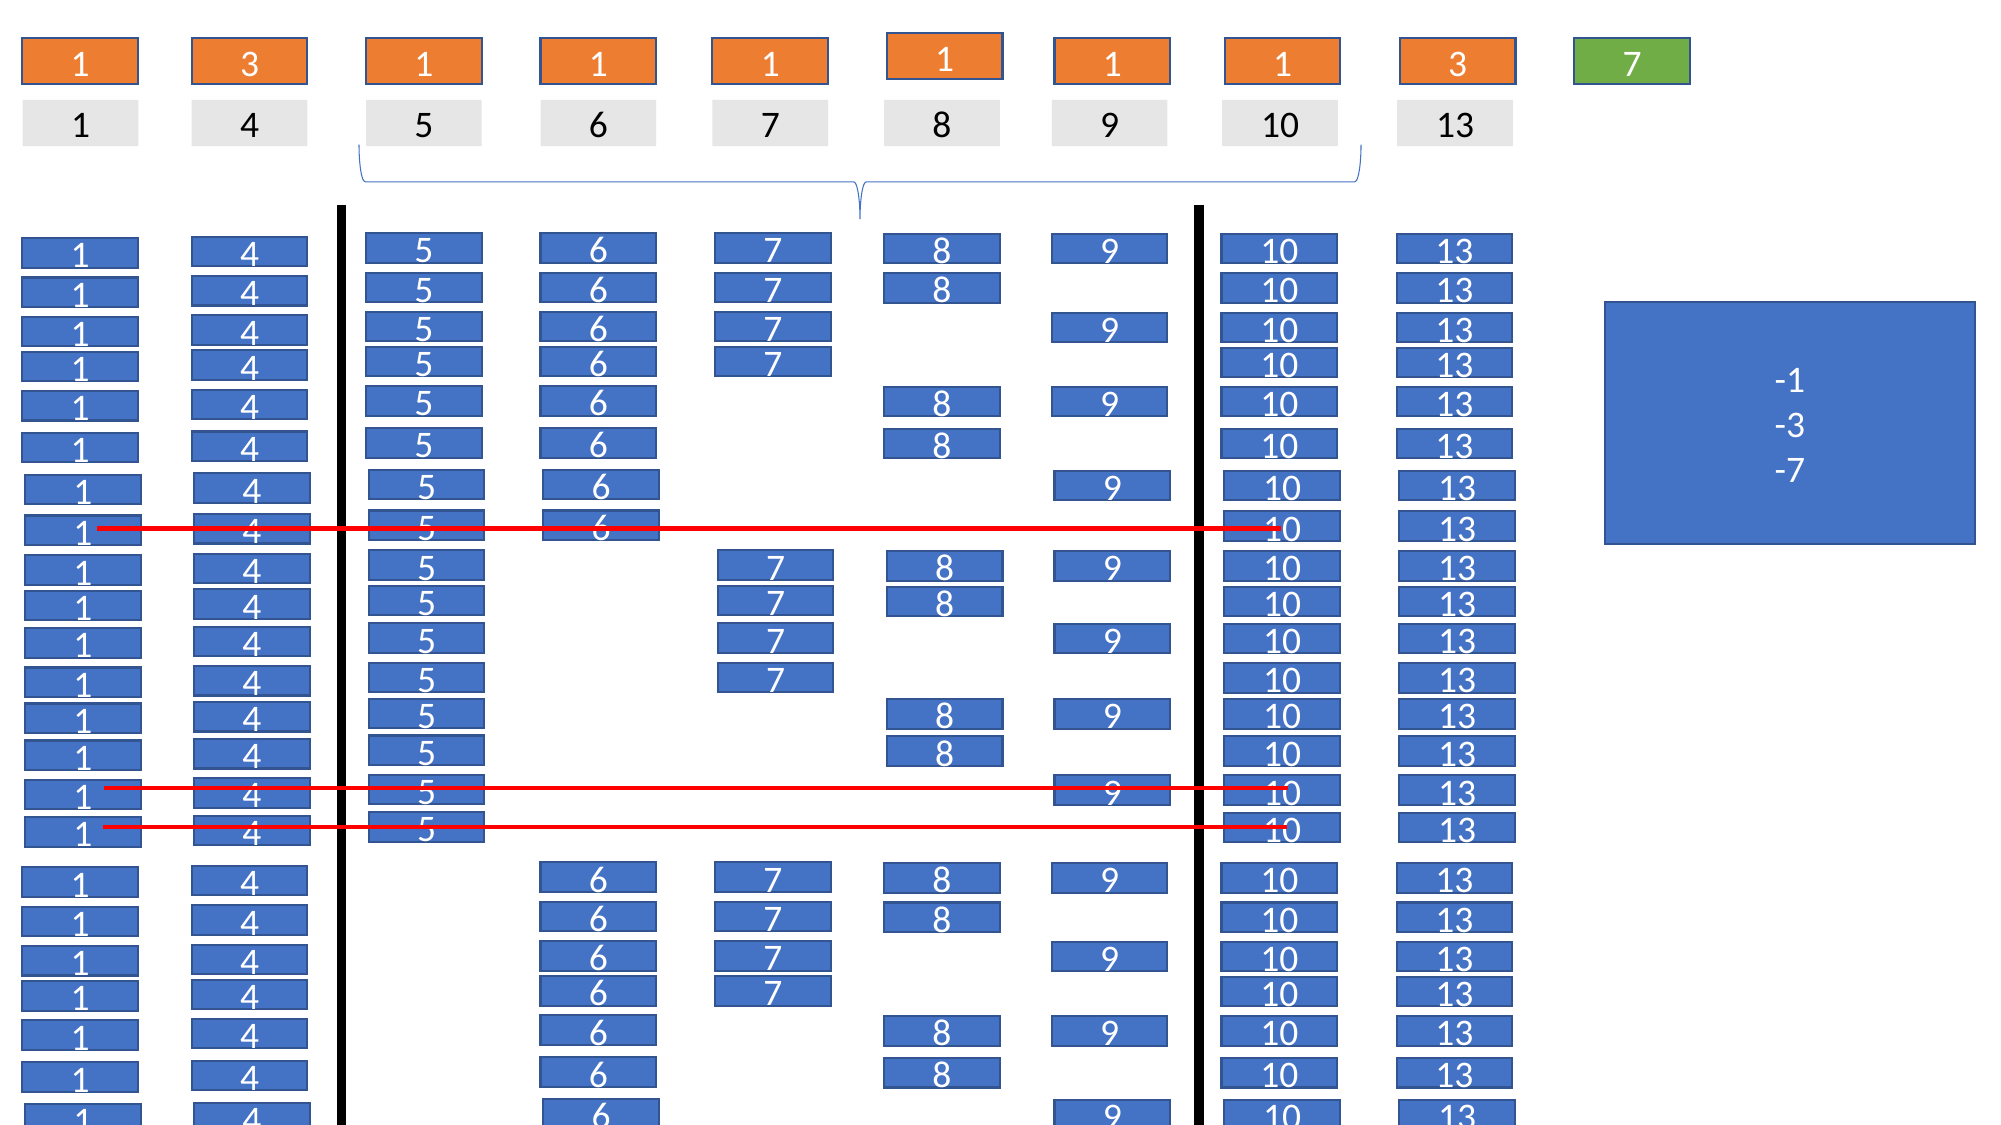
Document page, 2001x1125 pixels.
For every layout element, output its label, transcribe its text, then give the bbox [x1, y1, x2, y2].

text_box 13 [1396, 233, 1513, 264]
text_box 4 [193, 815, 311, 825]
text_box 5 [365, 427, 483, 459]
text_box 8 [883, 1057, 1001, 1089]
text_box 4 [193, 1102, 311, 1125]
text_box 3 [191, 37, 308, 85]
text_box 1 [24, 1103, 142, 1125]
text_box 4 [191, 430, 308, 462]
text_box 6 [542, 1098, 660, 1125]
text_box 9 [1051, 941, 1168, 972]
text_box 6 [539, 232, 657, 264]
text_box 8 [883, 272, 1001, 304]
text_box 5 [365, 311, 483, 342]
text_box 4 [193, 738, 311, 770]
text_box 1 [539, 37, 657, 85]
text_box 6 [542, 509, 660, 526]
text_box 8 [883, 901, 1001, 933]
text_box 1 [24, 739, 142, 771]
text_box 10 [1220, 386, 1338, 417]
text_box 5 [368, 509, 485, 526]
text_box 6 [539, 385, 657, 417]
text_box 13 [1396, 428, 1513, 459]
text_box 10 [1223, 1099, 1341, 1125]
text_box 5 [365, 385, 483, 417]
text_box 13 [1396, 976, 1513, 1007]
text_box 8 [883, 99, 1001, 144]
text_box 7 [714, 940, 832, 972]
text_box 4 [193, 531, 311, 545]
text_box 9 [1051, 862, 1168, 894]
text_box 6 [539, 272, 657, 303]
text_box 1 [24, 816, 142, 848]
text_box 13 [1396, 1057, 1513, 1089]
text_box 5 [368, 622, 485, 654]
text_box 8 [883, 428, 1001, 459]
text_box 7 [711, 99, 829, 147]
text_box 8 [883, 386, 1001, 417]
text_box 10 [1223, 735, 1341, 767]
text_box 3 [1399, 37, 1517, 85]
text_box 1 [21, 351, 139, 382]
text_box 1 [365, 37, 483, 85]
text_box 9 [1051, 99, 1168, 147]
text_box 1 [21, 1061, 139, 1093]
text_box 1 [21, 37, 139, 85]
text_box 1 [21, 237, 139, 269]
text_box 13 [1398, 662, 1516, 694]
text_box 6 [539, 311, 657, 342]
text_box 7 [714, 861, 832, 893]
text_box 13 [1396, 862, 1513, 894]
text_box 6 [539, 1056, 657, 1088]
text_box 8 [886, 586, 1004, 617]
text_box 6 [539, 861, 657, 893]
text_box 4 [191, 904, 308, 936]
text_box 1 [21, 980, 139, 1012]
text_box 9 [1051, 1015, 1168, 1047]
text_box 13 [1398, 1099, 1516, 1125]
text_box 7 [714, 232, 832, 264]
text_box 9 [1051, 386, 1168, 417]
text_box 9 [1053, 1099, 1171, 1125]
text_box 13 [1398, 586, 1516, 617]
text_box 9 [1051, 312, 1168, 343]
text_box 13 [1398, 774, 1516, 806]
text_box 1 [1224, 37, 1341, 85]
text_box 5 [368, 790, 485, 805]
text_box 4 [193, 626, 311, 657]
text_box 7 [714, 311, 832, 342]
text_box 9 [1053, 550, 1171, 582]
text_box 1 [21, 390, 139, 422]
text_box 7 [714, 346, 832, 377]
text_box 1 [24, 590, 142, 621]
text_box 1 [24, 514, 142, 546]
text_box 10 [1223, 470, 1341, 501]
text_box 4 [191, 389, 308, 420]
text_box 9 [1053, 698, 1171, 730]
text_box 1 [21, 906, 139, 937]
text_box 7 [717, 585, 834, 616]
text_box 5 [368, 585, 485, 616]
text_box 7 [714, 272, 832, 303]
text_box 4 [193, 701, 311, 733]
text_box 13 [1398, 735, 1516, 767]
text_box 9 [1051, 233, 1168, 264]
text_box 4 [193, 790, 311, 809]
text_box 4 [191, 314, 308, 346]
text_box 10 [1223, 774, 1341, 806]
text_box 5 [368, 829, 485, 843]
text_box 1 [21, 866, 139, 898]
text_box 5 [368, 734, 485, 766]
text_box 5 [368, 549, 485, 581]
text_box 4 [191, 275, 308, 307]
text_box 10 [1220, 347, 1338, 378]
text_box 5 [368, 774, 485, 786]
text_box 1 [21, 432, 139, 463]
text_box 10 [1220, 272, 1338, 304]
text_box 1 [24, 779, 142, 810]
text_box 5 [368, 531, 485, 541]
text_box 7 [717, 622, 834, 654]
text_box 9 [1053, 790, 1171, 806]
text_box 7 [717, 549, 834, 581]
text_box 13 [1398, 698, 1516, 730]
text_box 1 [22, 99, 139, 147]
text_box 1 [24, 702, 142, 734]
text_box 6 [542, 531, 660, 541]
text_box 8 [883, 1015, 1001, 1047]
text_box 4 [191, 349, 308, 381]
text_box 4 [193, 513, 311, 526]
text_box [358, 144, 1362, 220]
text_box 13 [1396, 272, 1513, 304]
text_box 7 [714, 901, 832, 932]
text_box 1 [886, 32, 1004, 80]
text_box 5 [368, 469, 485, 500]
text_box 4 [191, 979, 308, 1010]
text_box 6 [539, 1014, 657, 1046]
text_box 10 [1220, 862, 1338, 894]
text_box 9 [1053, 774, 1171, 786]
text_box 4 [193, 472, 311, 504]
text_box 4 [191, 99, 308, 147]
text_box 10 [1220, 428, 1338, 459]
text_box 9 [1053, 470, 1171, 501]
text_box 10 [1223, 586, 1341, 617]
text_box 7 [717, 662, 834, 693]
text_box 8 [883, 862, 1001, 894]
text_box 4 [191, 236, 308, 267]
text_box 10 [1220, 233, 1338, 264]
text_box 1 [21, 945, 139, 977]
text_box 5 [368, 811, 485, 825]
text_box 13 [1396, 347, 1513, 378]
text_box 6 [539, 901, 657, 932]
text_box 6 [539, 99, 657, 144]
text_box 13 [1398, 470, 1516, 501]
text_box 4 [191, 1018, 308, 1049]
text_box 5 [365, 232, 483, 264]
text_box 10 [1223, 623, 1341, 654]
text_box 7 [1573, 37, 1691, 85]
text_box 10 [1223, 550, 1341, 582]
text_box 6 [542, 469, 660, 500]
text_box 6 [539, 940, 657, 972]
text_box 4 [193, 588, 311, 620]
text_box -1 -3 -7 [1604, 301, 1976, 545]
text_box 4 [193, 777, 311, 786]
text_box 13 [1398, 812, 1516, 843]
text_box 1 [21, 316, 139, 347]
text_box 13 [1396, 901, 1513, 933]
text_box 9 [1053, 623, 1171, 654]
text_box 4 [193, 553, 311, 584]
text_box 13 [1398, 623, 1516, 654]
text_box 8 [886, 550, 1004, 582]
text_box 1 [21, 276, 139, 308]
text_box 13 [1396, 386, 1513, 417]
text_box 13 [1396, 312, 1513, 343]
text_box 4 [191, 865, 308, 896]
text_box 1 [24, 666, 142, 698]
text_box 10 [1220, 901, 1338, 933]
text_box 6 [539, 346, 657, 377]
text_box 6 [539, 975, 657, 1007]
text_box 10 [1220, 312, 1338, 343]
text_box 7 [714, 975, 832, 1007]
text_box 5 [365, 272, 483, 303]
text_box 13 [1398, 550, 1516, 582]
text_box 13 [1396, 941, 1513, 972]
text_box 10 [1223, 510, 1341, 542]
text_box 1 [24, 554, 142, 586]
text_box 10 [1220, 1015, 1338, 1047]
text_box 4 [193, 829, 311, 846]
text_box 6 [539, 427, 657, 459]
text_box 5 [368, 698, 485, 729]
text_box 10 [1220, 976, 1338, 1007]
text_box 10 [1223, 812, 1341, 843]
text_box 8 [886, 735, 1004, 767]
text_box 4 [193, 665, 311, 697]
text_box 1 [21, 1019, 139, 1051]
text_box 1 [24, 474, 142, 505]
text_box 10 [1220, 1057, 1338, 1089]
text_box 10 [1223, 698, 1341, 730]
text_box 13 [1396, 1015, 1513, 1047]
text_box 10 [1220, 941, 1338, 972]
text_box 4 [191, 1060, 308, 1091]
text_box 13 [1398, 510, 1516, 542]
text_box 5 [365, 99, 483, 144]
text_box 8 [883, 233, 1001, 264]
text_box 8 [886, 698, 1004, 730]
text_box 10 [1221, 99, 1339, 147]
text_box 5 [365, 346, 483, 377]
text_box 1 [711, 37, 829, 85]
text_box 5 [368, 662, 485, 693]
text_box 13 [1396, 99, 1514, 147]
text_box 10 [1223, 662, 1341, 694]
text_box 4 [191, 944, 308, 975]
text_box 1 [24, 627, 142, 659]
text_box 1 [1053, 37, 1171, 85]
